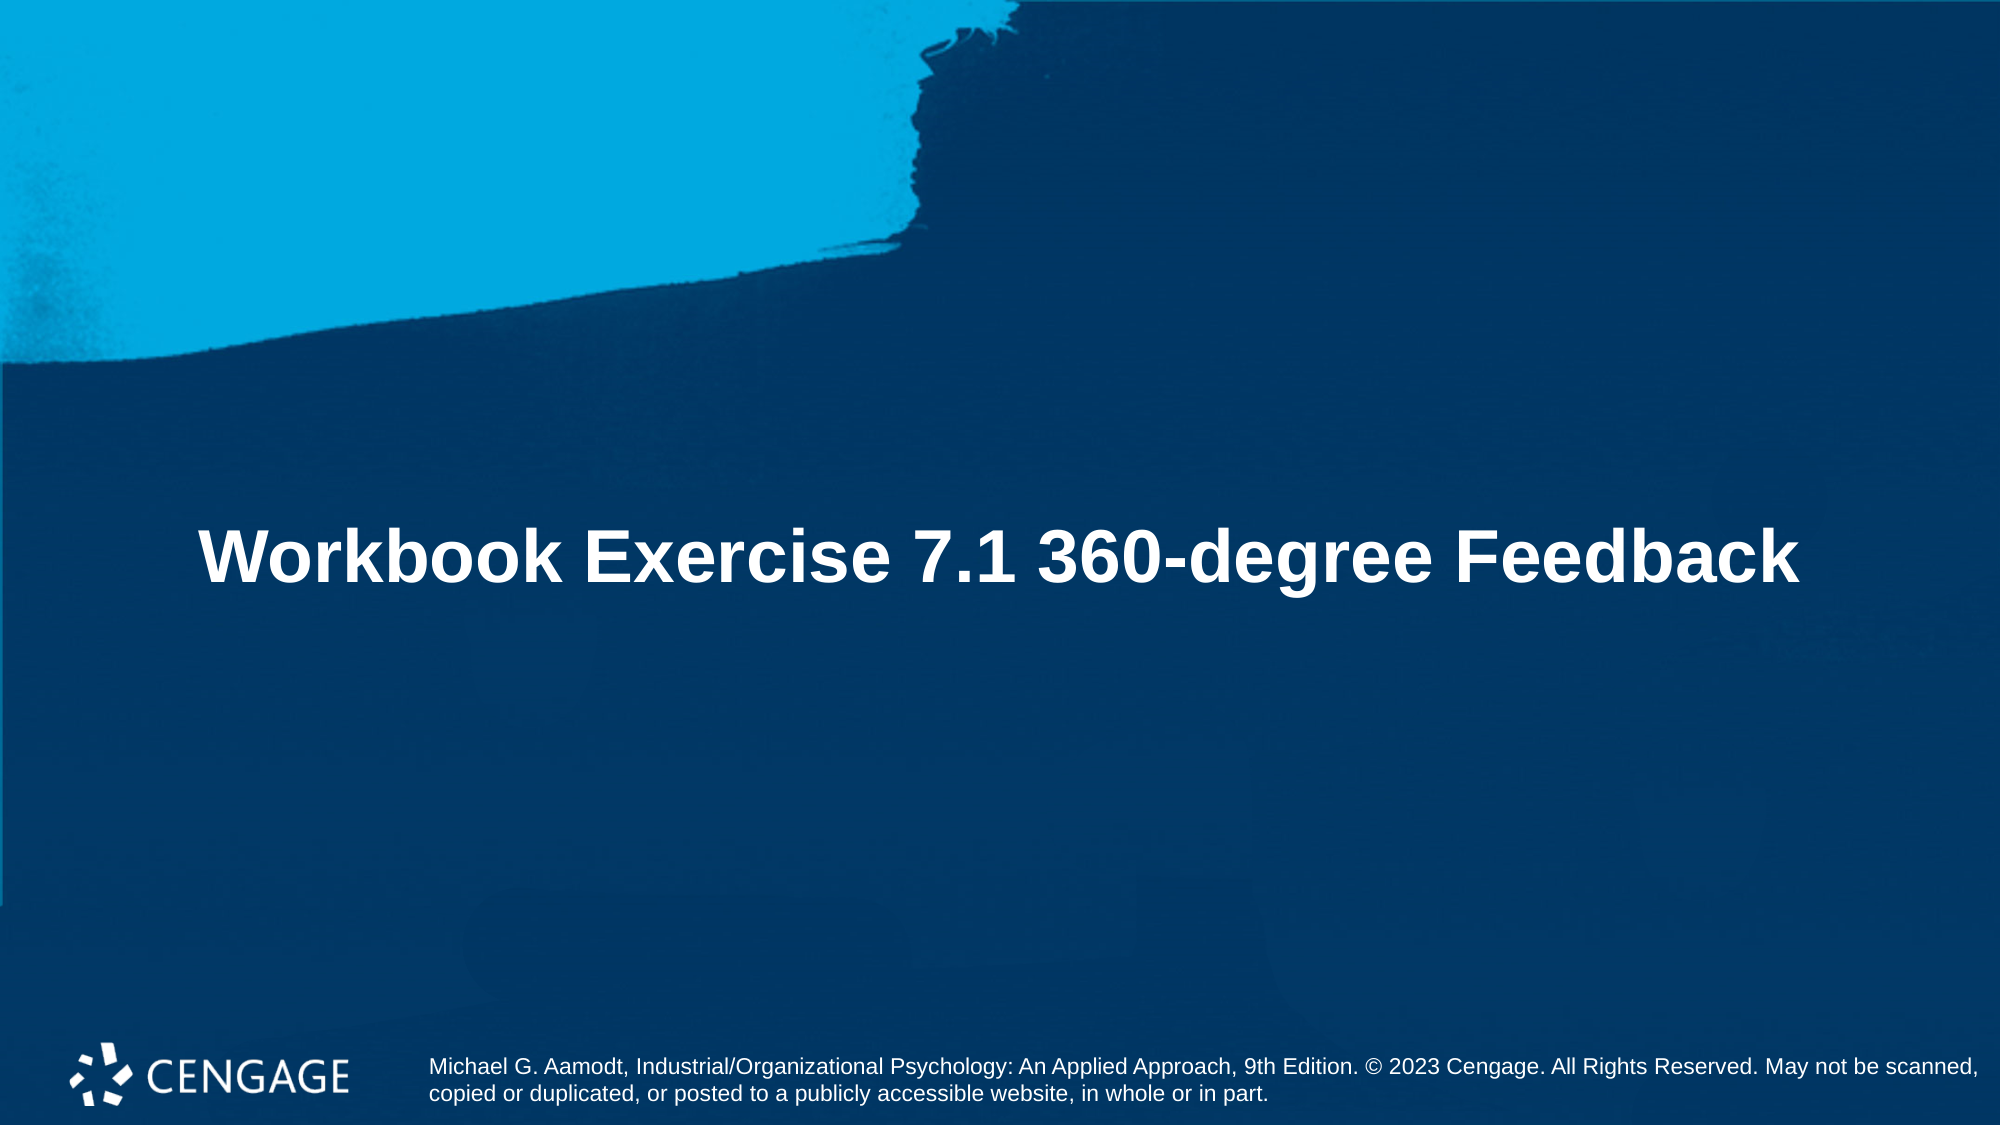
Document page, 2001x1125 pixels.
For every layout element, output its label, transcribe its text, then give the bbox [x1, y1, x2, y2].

title Workbook Exercise 7.1 360-degree Feedback [137, 507, 1863, 585]
picture [0, 2, 2000, 1125]
picture [925, 43, 946, 52]
